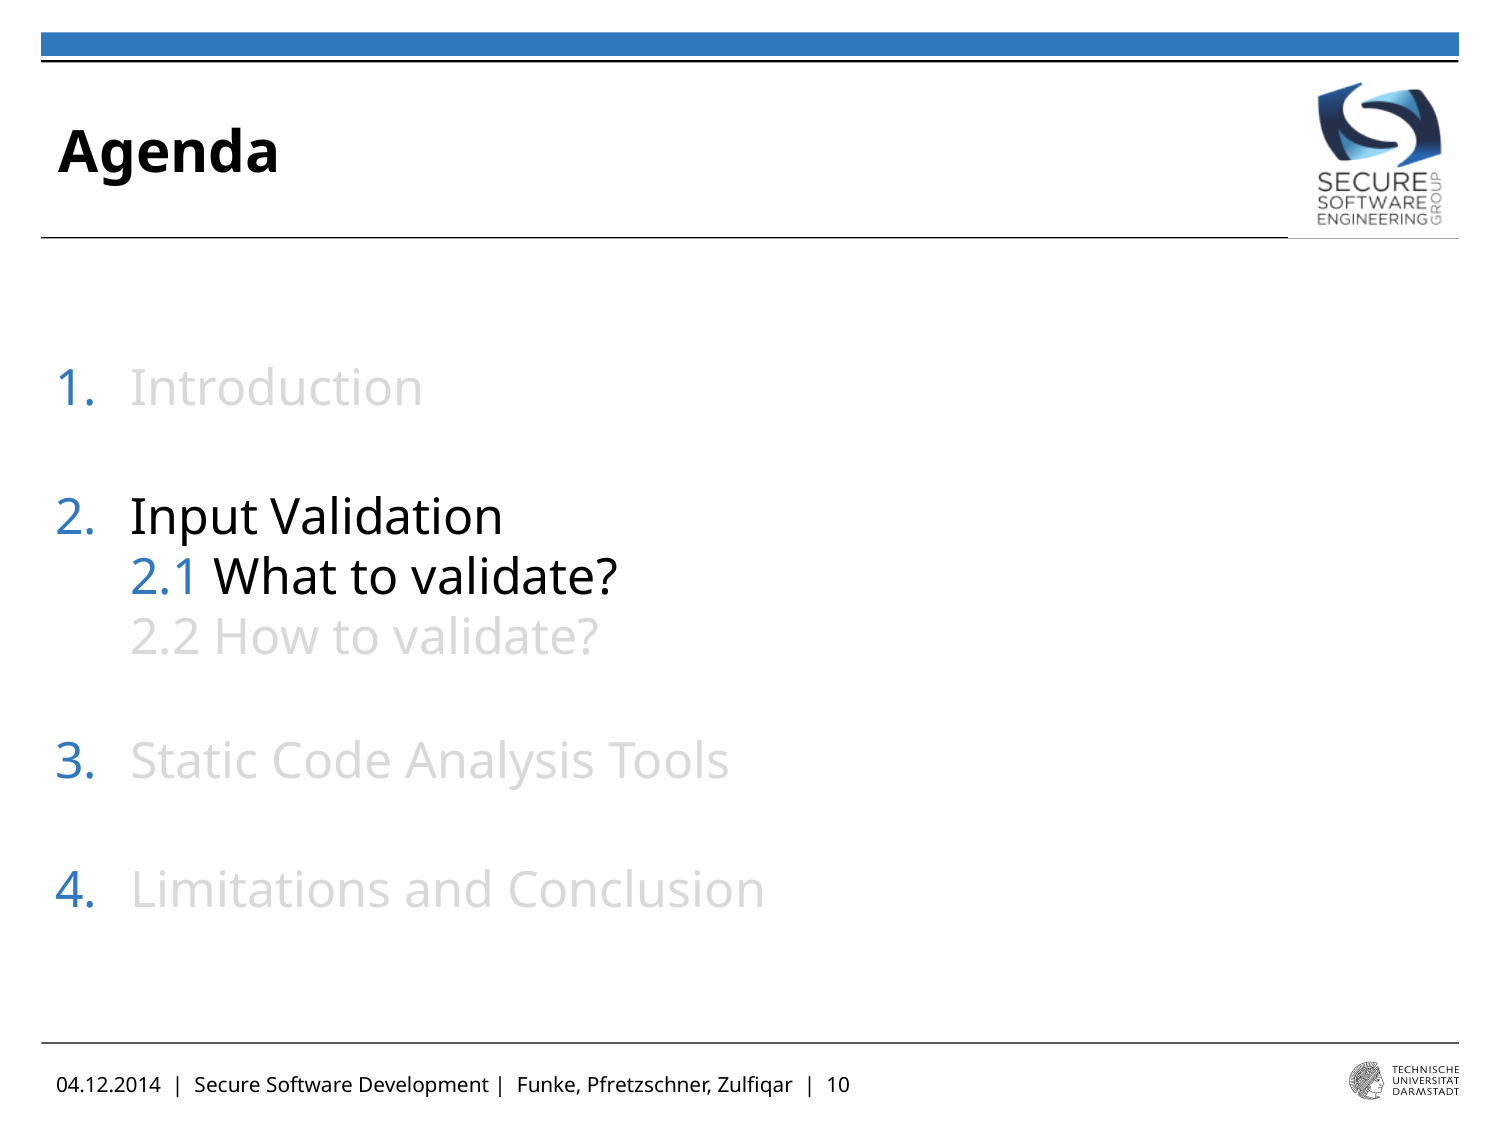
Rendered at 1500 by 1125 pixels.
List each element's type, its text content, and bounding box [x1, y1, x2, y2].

list Introduction Input Validation 2.1 What to validate? 2.2 How to validate? Static Code Analysis Tools Limitations and Conclusion [55, 278, 1444, 1000]
picture [1288, 73, 1459, 238]
picture [1337, 1055, 1459, 1106]
title Agenda [58, 79, 1149, 218]
